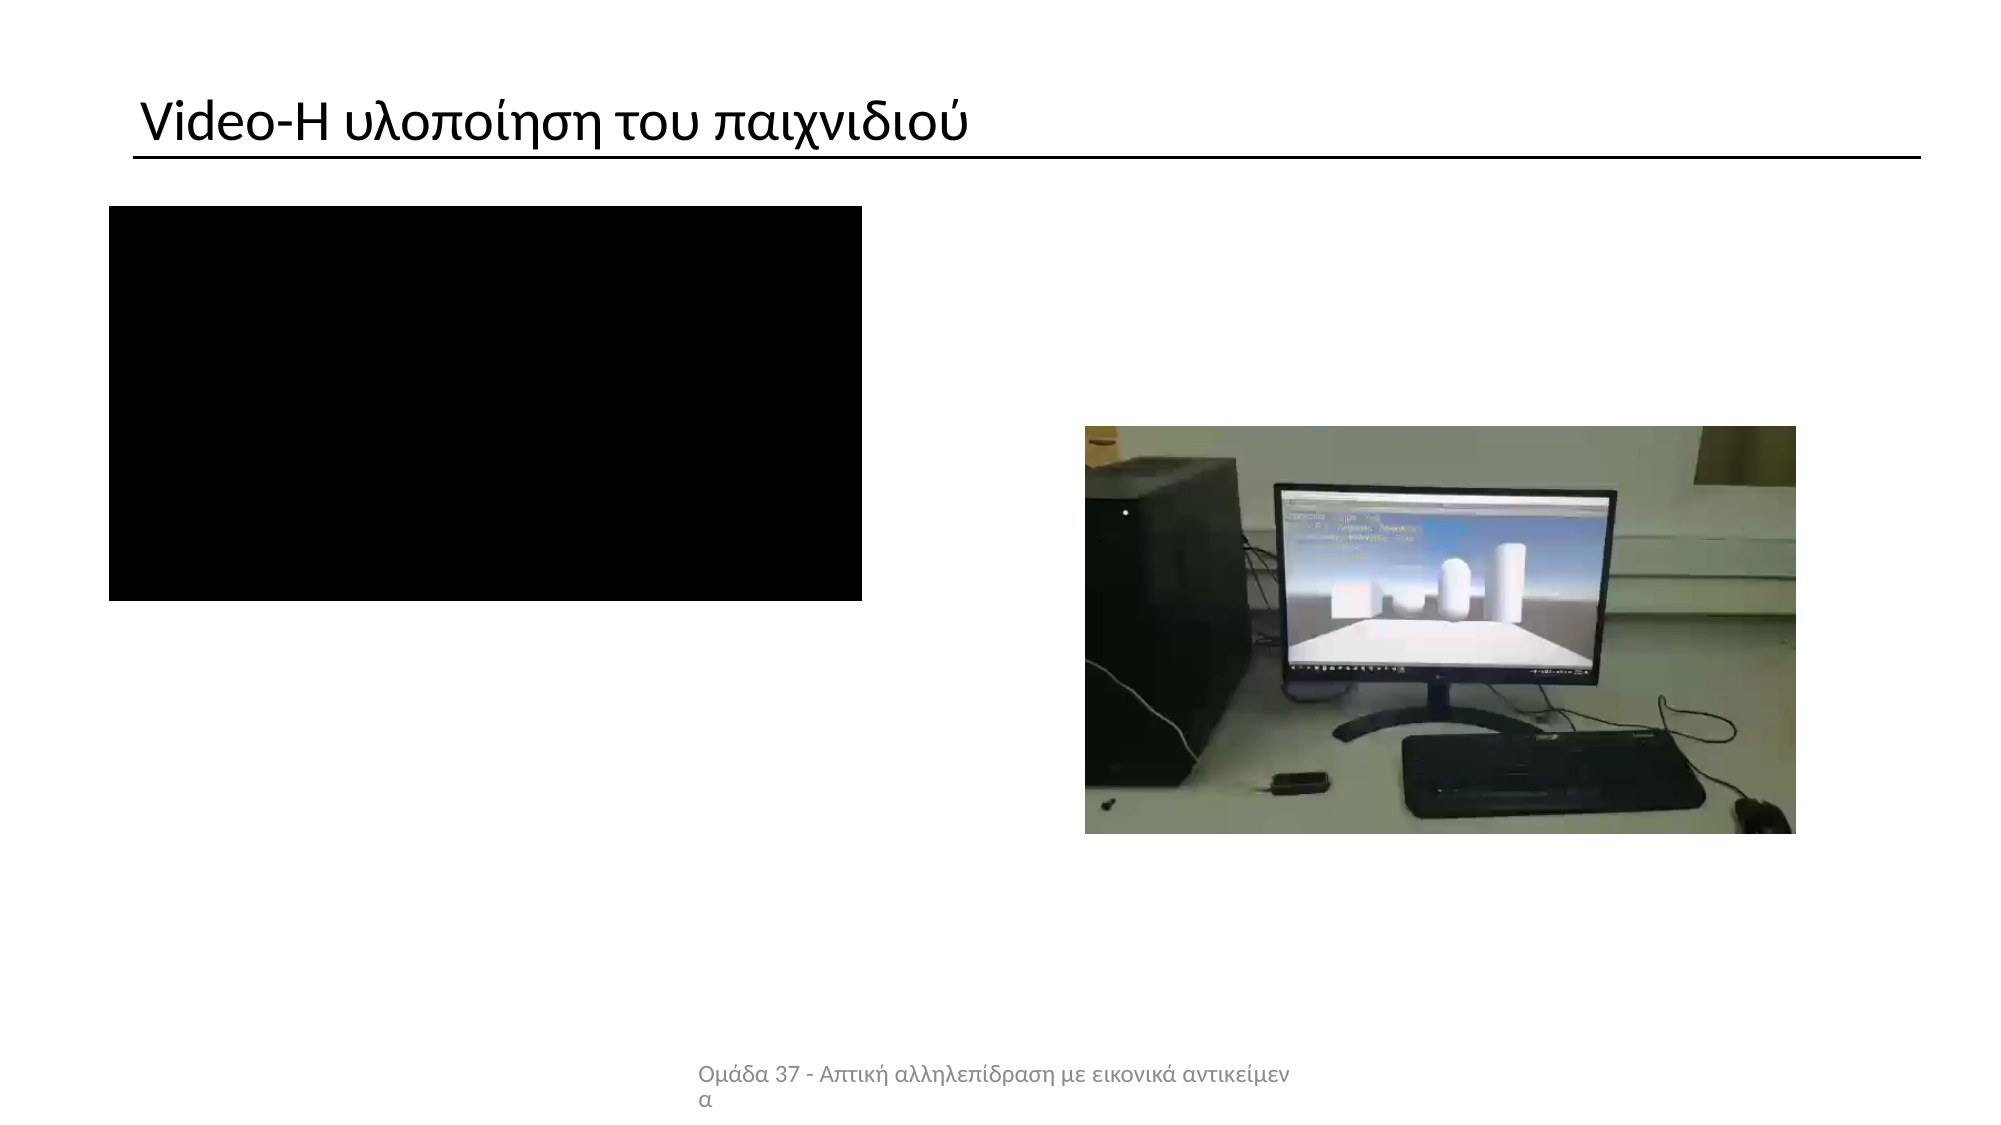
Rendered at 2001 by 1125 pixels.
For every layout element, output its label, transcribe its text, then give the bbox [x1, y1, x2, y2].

title Video-Η υλοποίηση του παιχνιδιού [0, 45, 1356, 189]
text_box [1084, 425, 1797, 835]
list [108, 205, 863, 602]
footer Ομάδα 37 - Απτική αλληλεπίδραση με εικονικά αντικείμενα [683, 1042, 1317, 1103]
